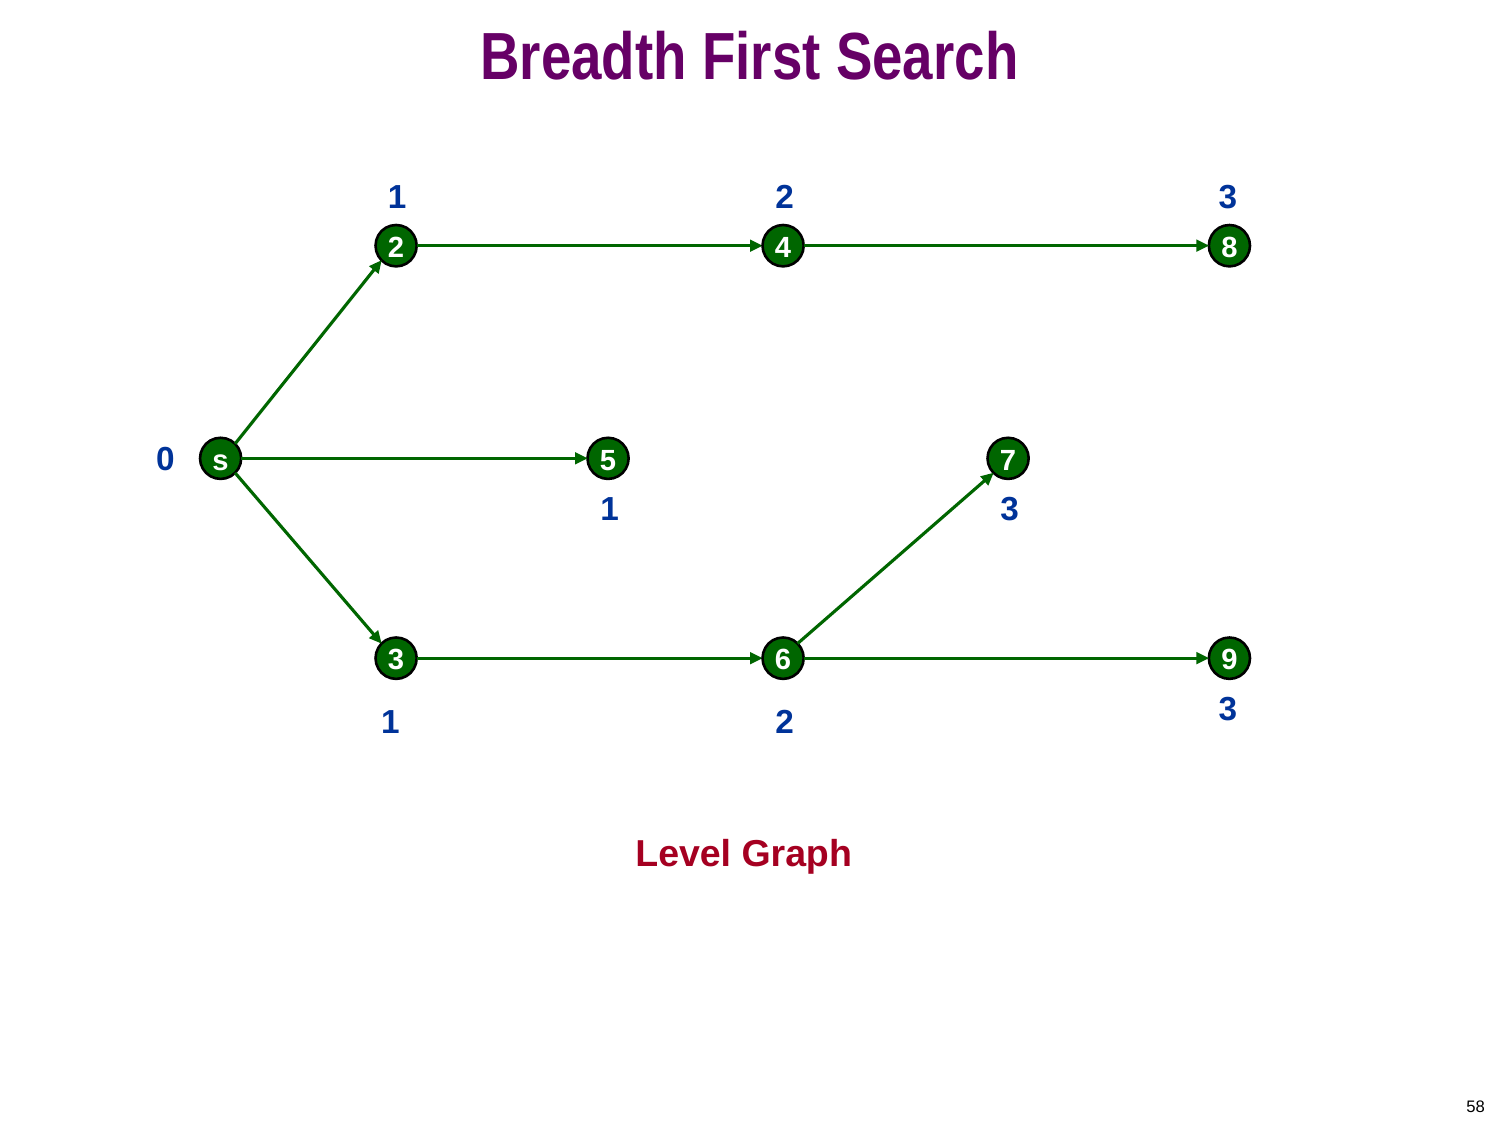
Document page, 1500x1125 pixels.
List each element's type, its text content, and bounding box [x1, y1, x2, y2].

text_box 5 [587, 437, 629, 479]
text_box 1 [362, 699, 419, 741]
text_box 1 [581, 487, 638, 528]
text_box Level Graph [587, 824, 900, 888]
text_box 2 [375, 224, 417, 267]
text_box 2 [756, 174, 813, 216]
text_box 8 [1208, 224, 1251, 267]
text_box 0 [137, 437, 194, 478]
text_box 7 [987, 437, 1029, 479]
text_box 3 [999, 487, 1038, 528]
slide_number 58 [1187, 1087, 1500, 1125]
text_box 3 [1199, 174, 1256, 216]
text_box 1 [369, 174, 425, 216]
text_box 9 [1208, 637, 1251, 679]
text_box 3 [375, 637, 417, 679]
text_box s [200, 437, 242, 479]
text_box 6 [762, 637, 804, 679]
text_box 2 [756, 699, 813, 741]
text_box 4 [762, 224, 804, 267]
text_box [797, 473, 994, 643]
title Breadth First Search [0, 0, 1500, 125]
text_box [234, 261, 382, 443]
text_box 3 [1199, 687, 1256, 728]
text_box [234, 473, 382, 643]
